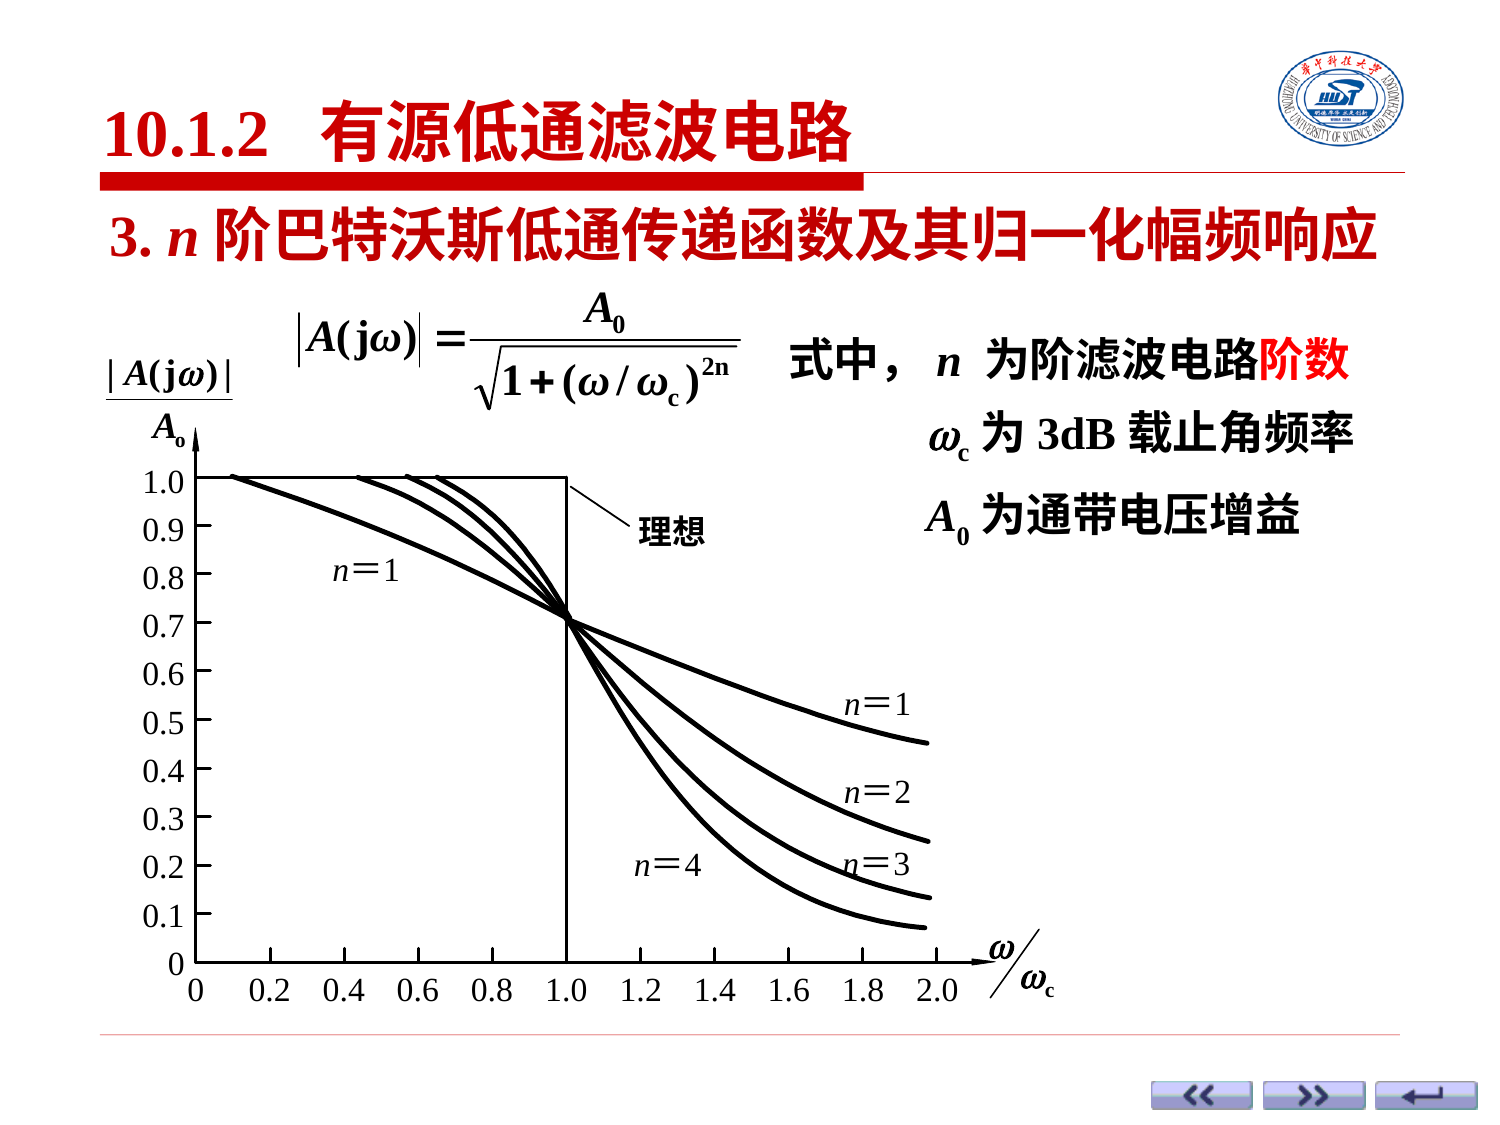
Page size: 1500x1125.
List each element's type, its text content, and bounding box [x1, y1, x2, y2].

picture [1151, 1081, 1253, 1110]
text_box 式中，n 为阶滤波电路阶数 c为3dB载止角频率 A0为通带电压增益 [773, 306, 1500, 559]
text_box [290, 277, 750, 419]
picture [1375, 1081, 1478, 1110]
picture [1269, 42, 1413, 151]
text_box 3. n阶巴特沃斯低通传递函数及其归一化幅频响应 [94, 190, 1424, 276]
text_box 10.1.2 有源低通滤波电路 [87, 81, 1187, 177]
picture [1263, 1081, 1366, 1110]
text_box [100, 347, 1069, 1016]
